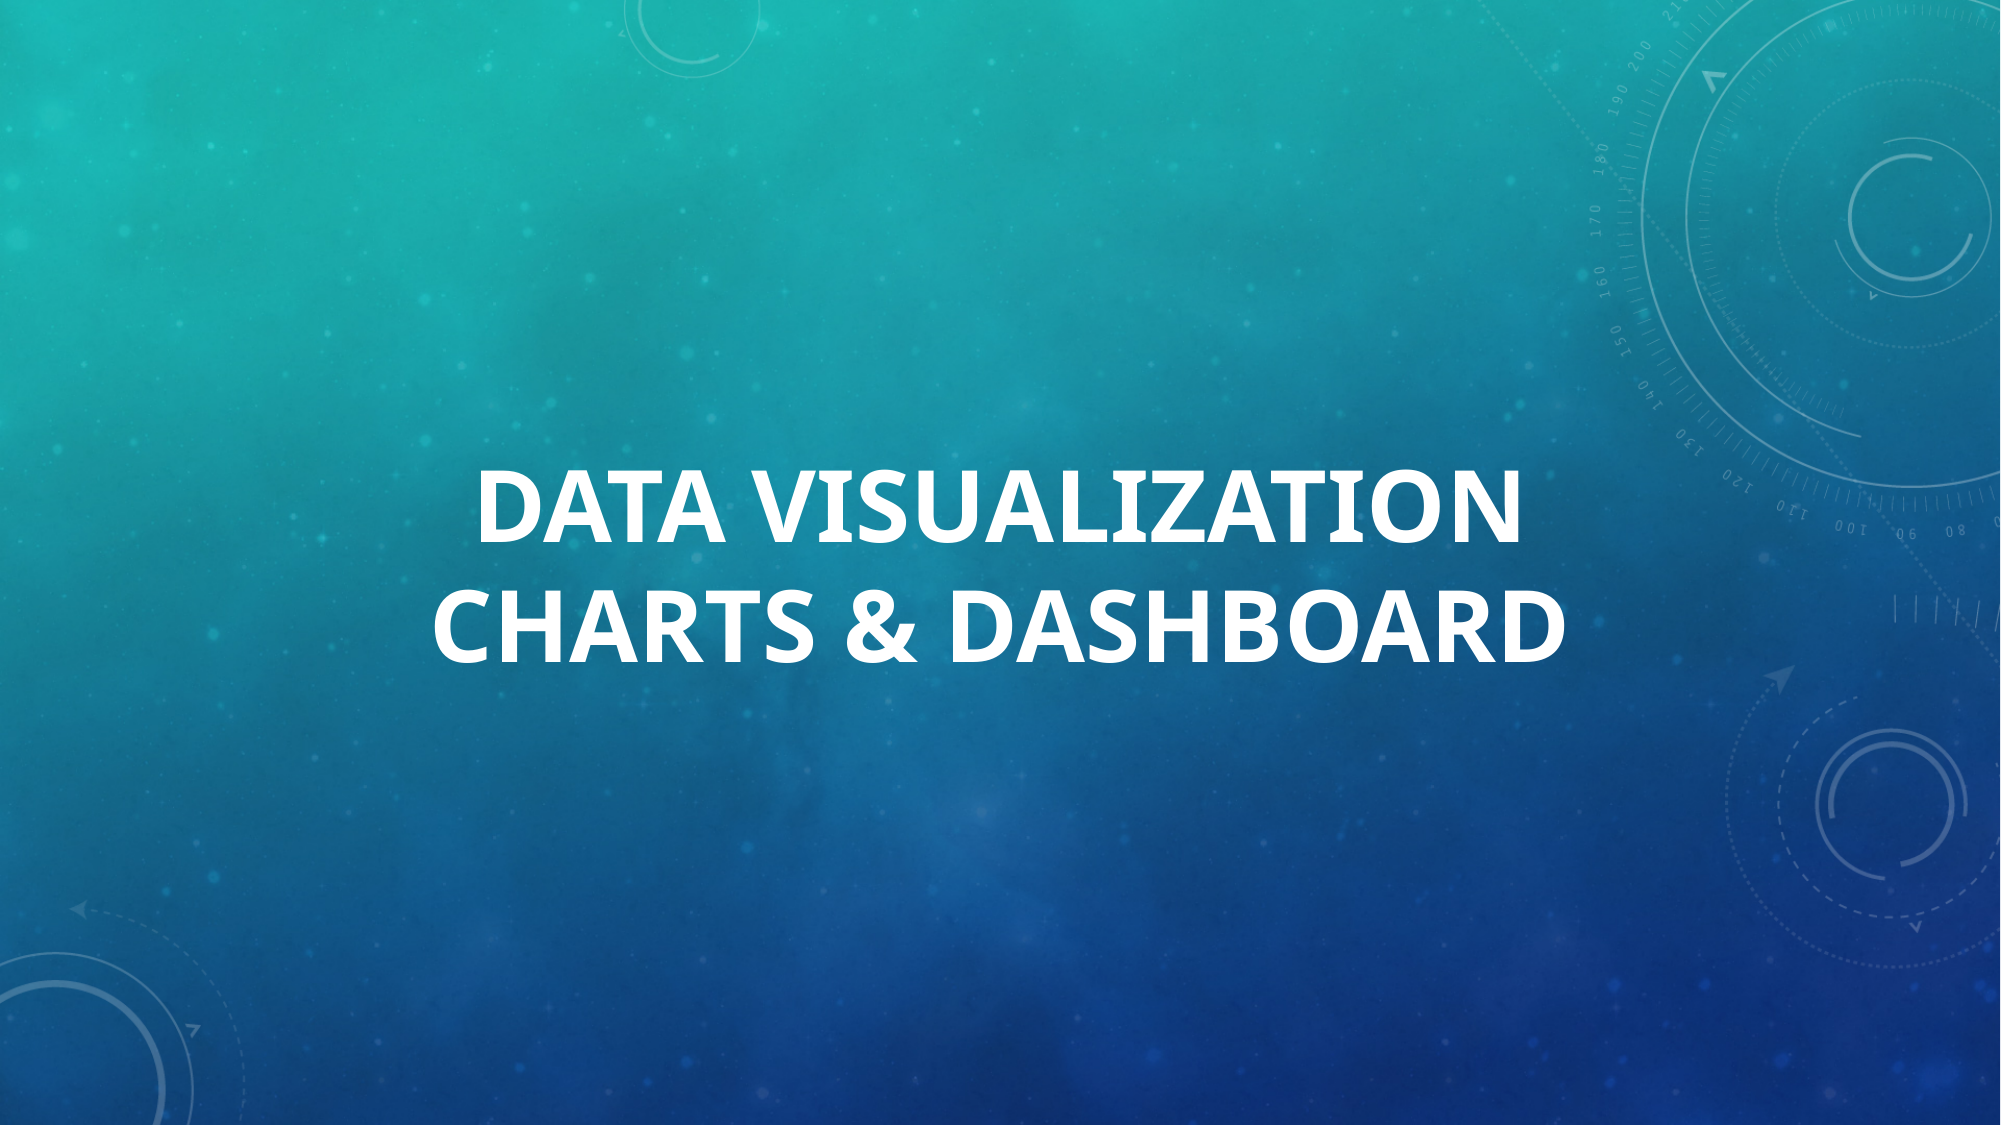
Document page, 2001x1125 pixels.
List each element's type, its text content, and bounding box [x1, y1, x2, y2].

title Data visualization Charts & dashboard [169, 443, 1831, 682]
picture [0, 0, 2001, 1125]
